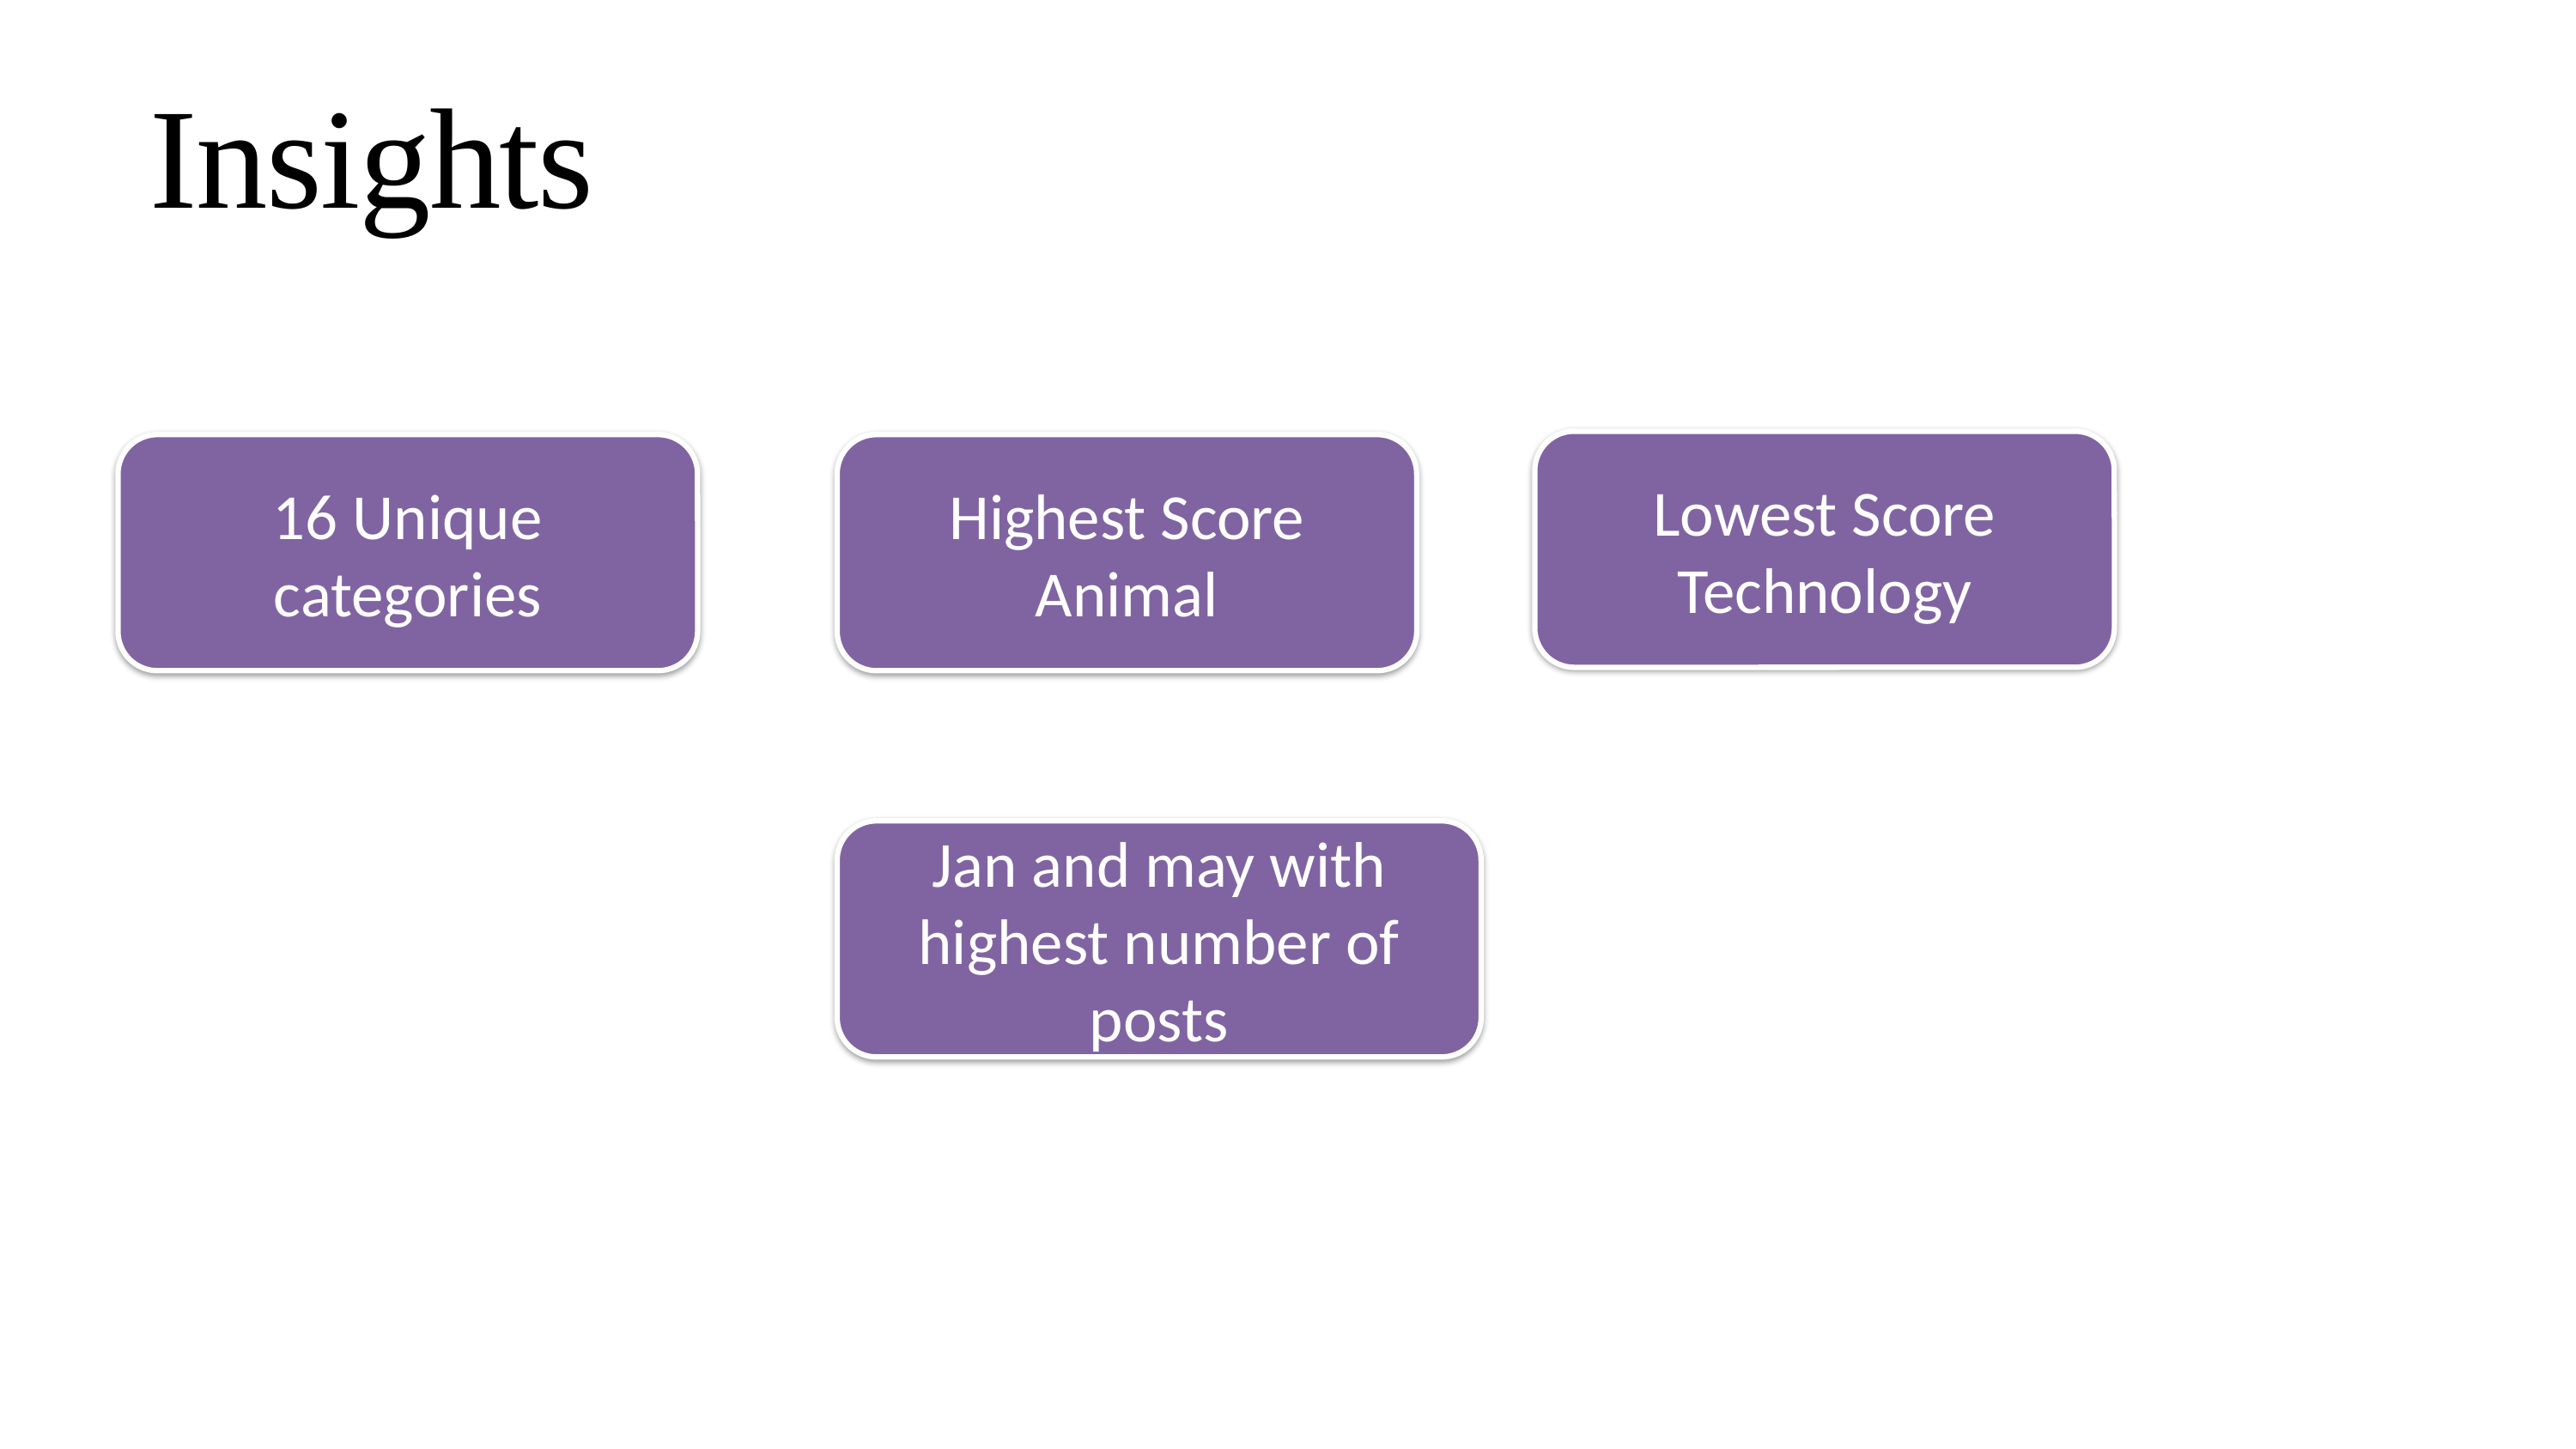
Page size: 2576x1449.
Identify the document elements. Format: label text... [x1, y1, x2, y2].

text_box Lowest Score Technology [1532, 428, 2117, 670]
text_box Jan and may with highest number of posts [834, 818, 1485, 1060]
text_box 16 Unique categories [115, 432, 701, 674]
text_box Insights [149, 65, 1197, 238]
text_box Highest Score Animal [834, 432, 1420, 674]
